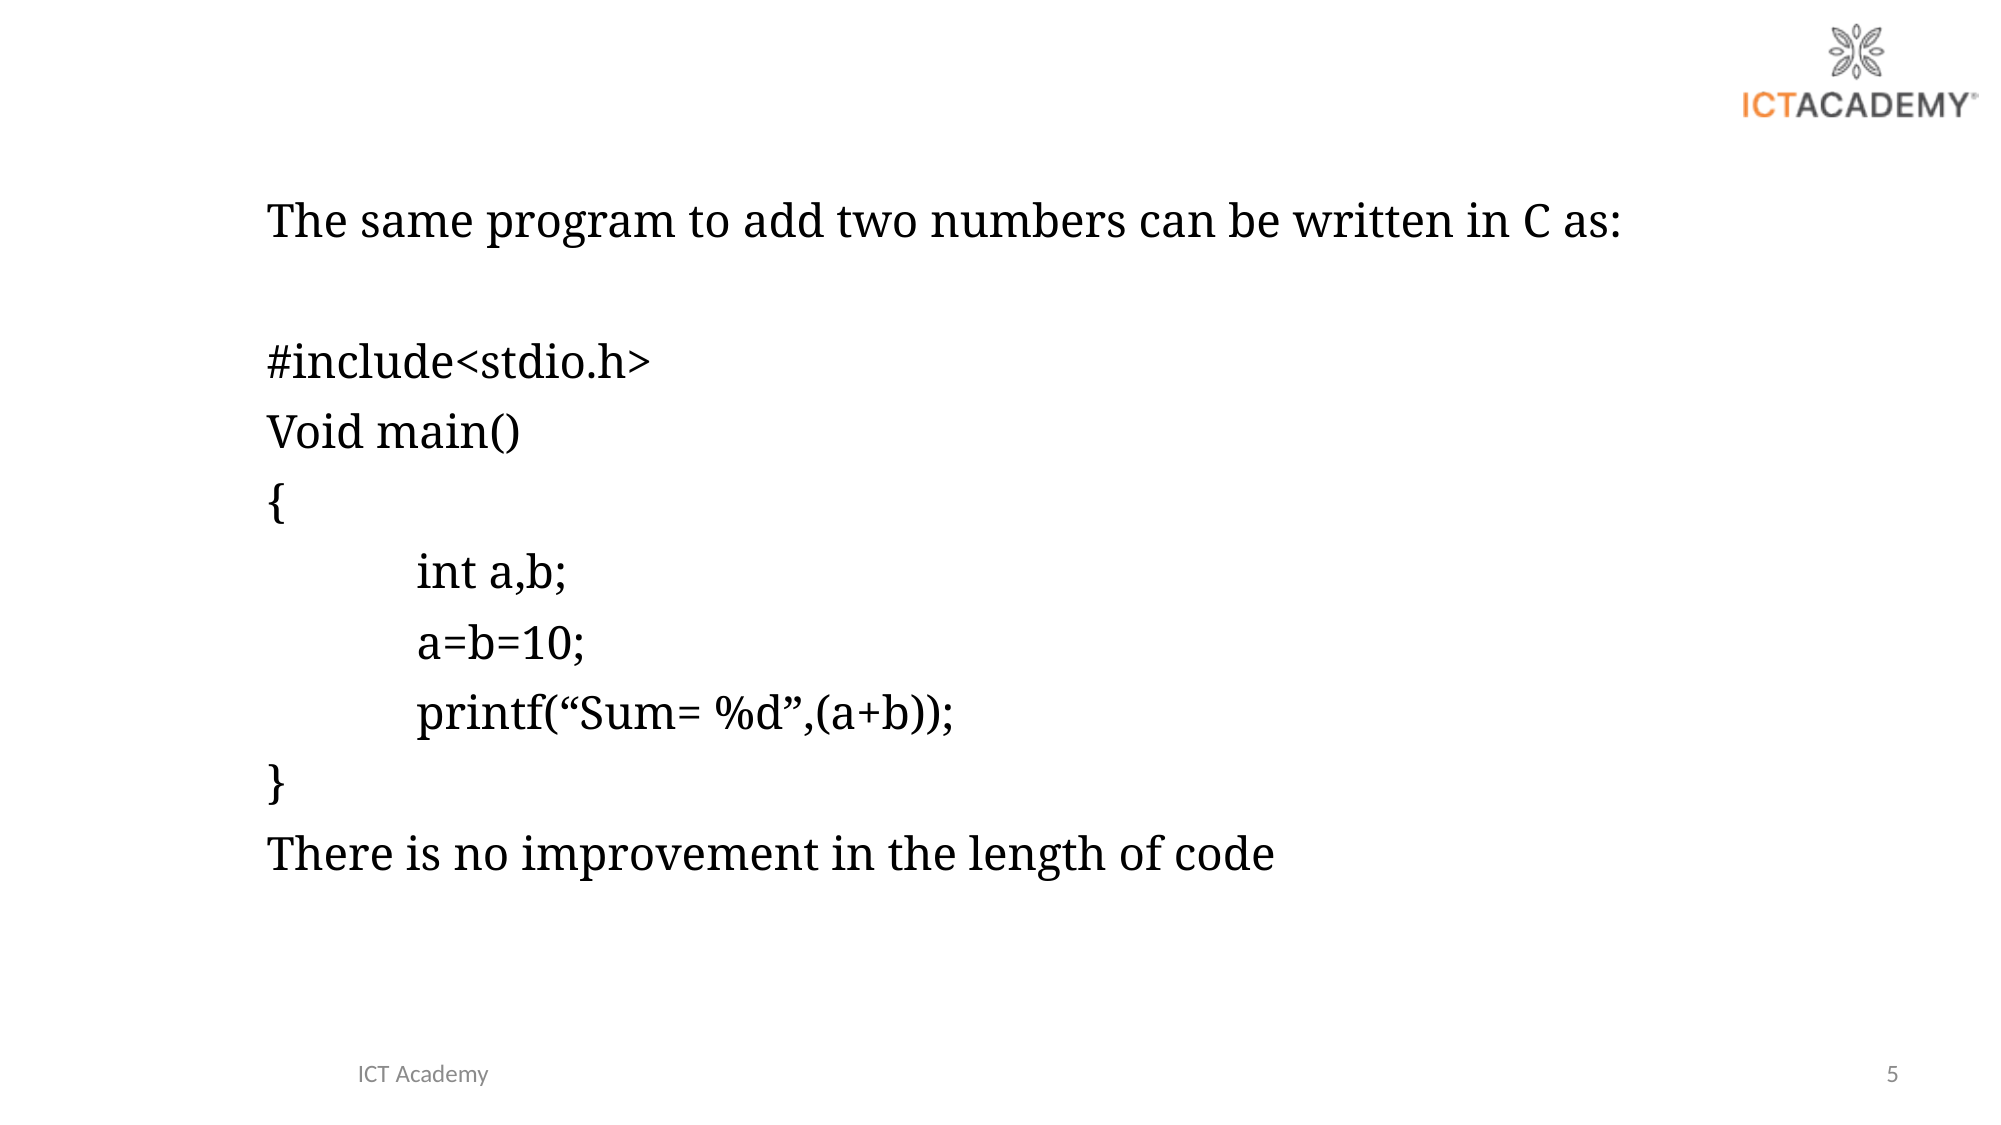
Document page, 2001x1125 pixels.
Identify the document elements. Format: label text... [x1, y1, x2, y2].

list The same program to add two numbers can be written in C as: #include<stdio.h> Void main() { int a,b; a=b=10; printf(“Sum= %d”,(a+b)); } There is no improvement in the length of code [251, 190, 1772, 997]
slide_number 5 [1464, 1042, 1915, 1103]
picture [1743, 22, 1979, 120]
footer ICT Academy [85, 1042, 761, 1103]
